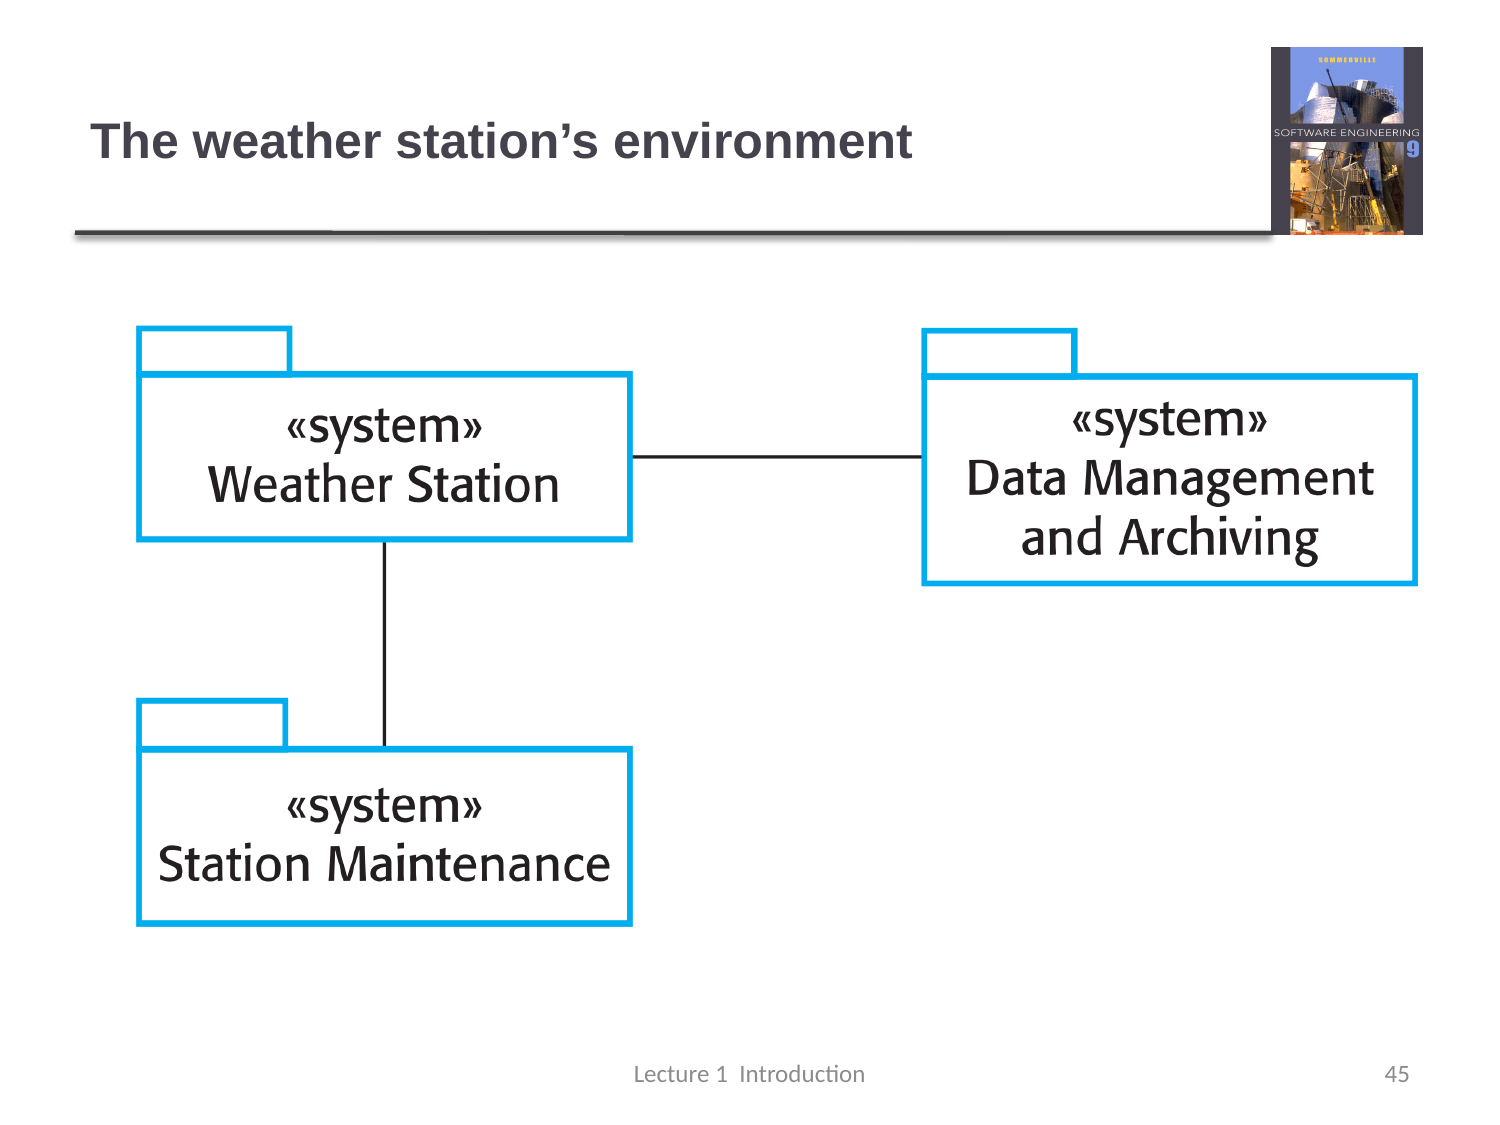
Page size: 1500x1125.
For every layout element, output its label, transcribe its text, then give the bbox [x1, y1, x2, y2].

slide_number 45 [1074, 1042, 1425, 1103]
footer Lecture 1 Introduction [512, 1042, 988, 1103]
title The weather station’s environment [74, 44, 1272, 233]
picture [1272, 47, 1423, 235]
picture [74, 287, 1442, 944]
